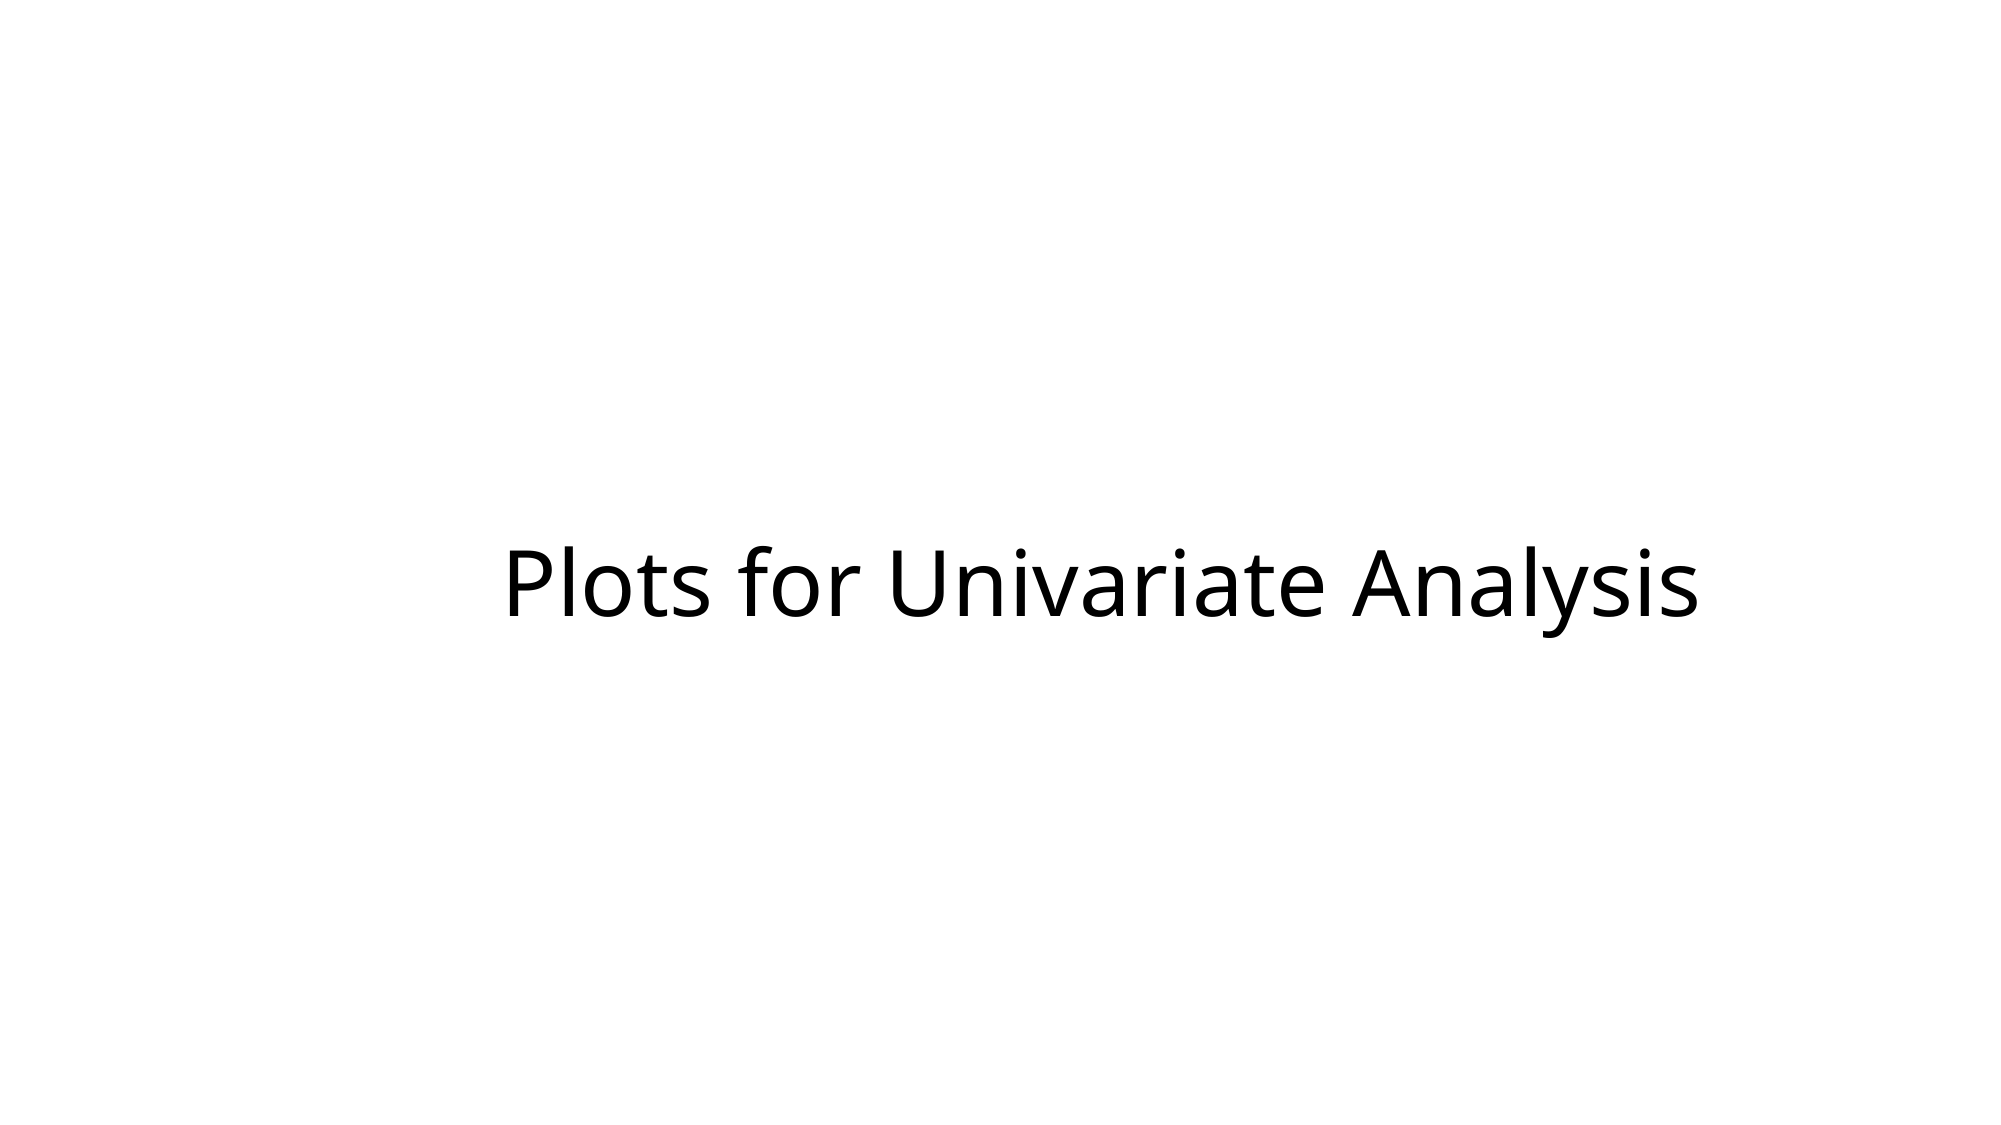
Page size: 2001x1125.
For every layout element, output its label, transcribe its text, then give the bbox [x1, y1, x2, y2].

title Plots for Univariate Analysis [239, 478, 1965, 696]
